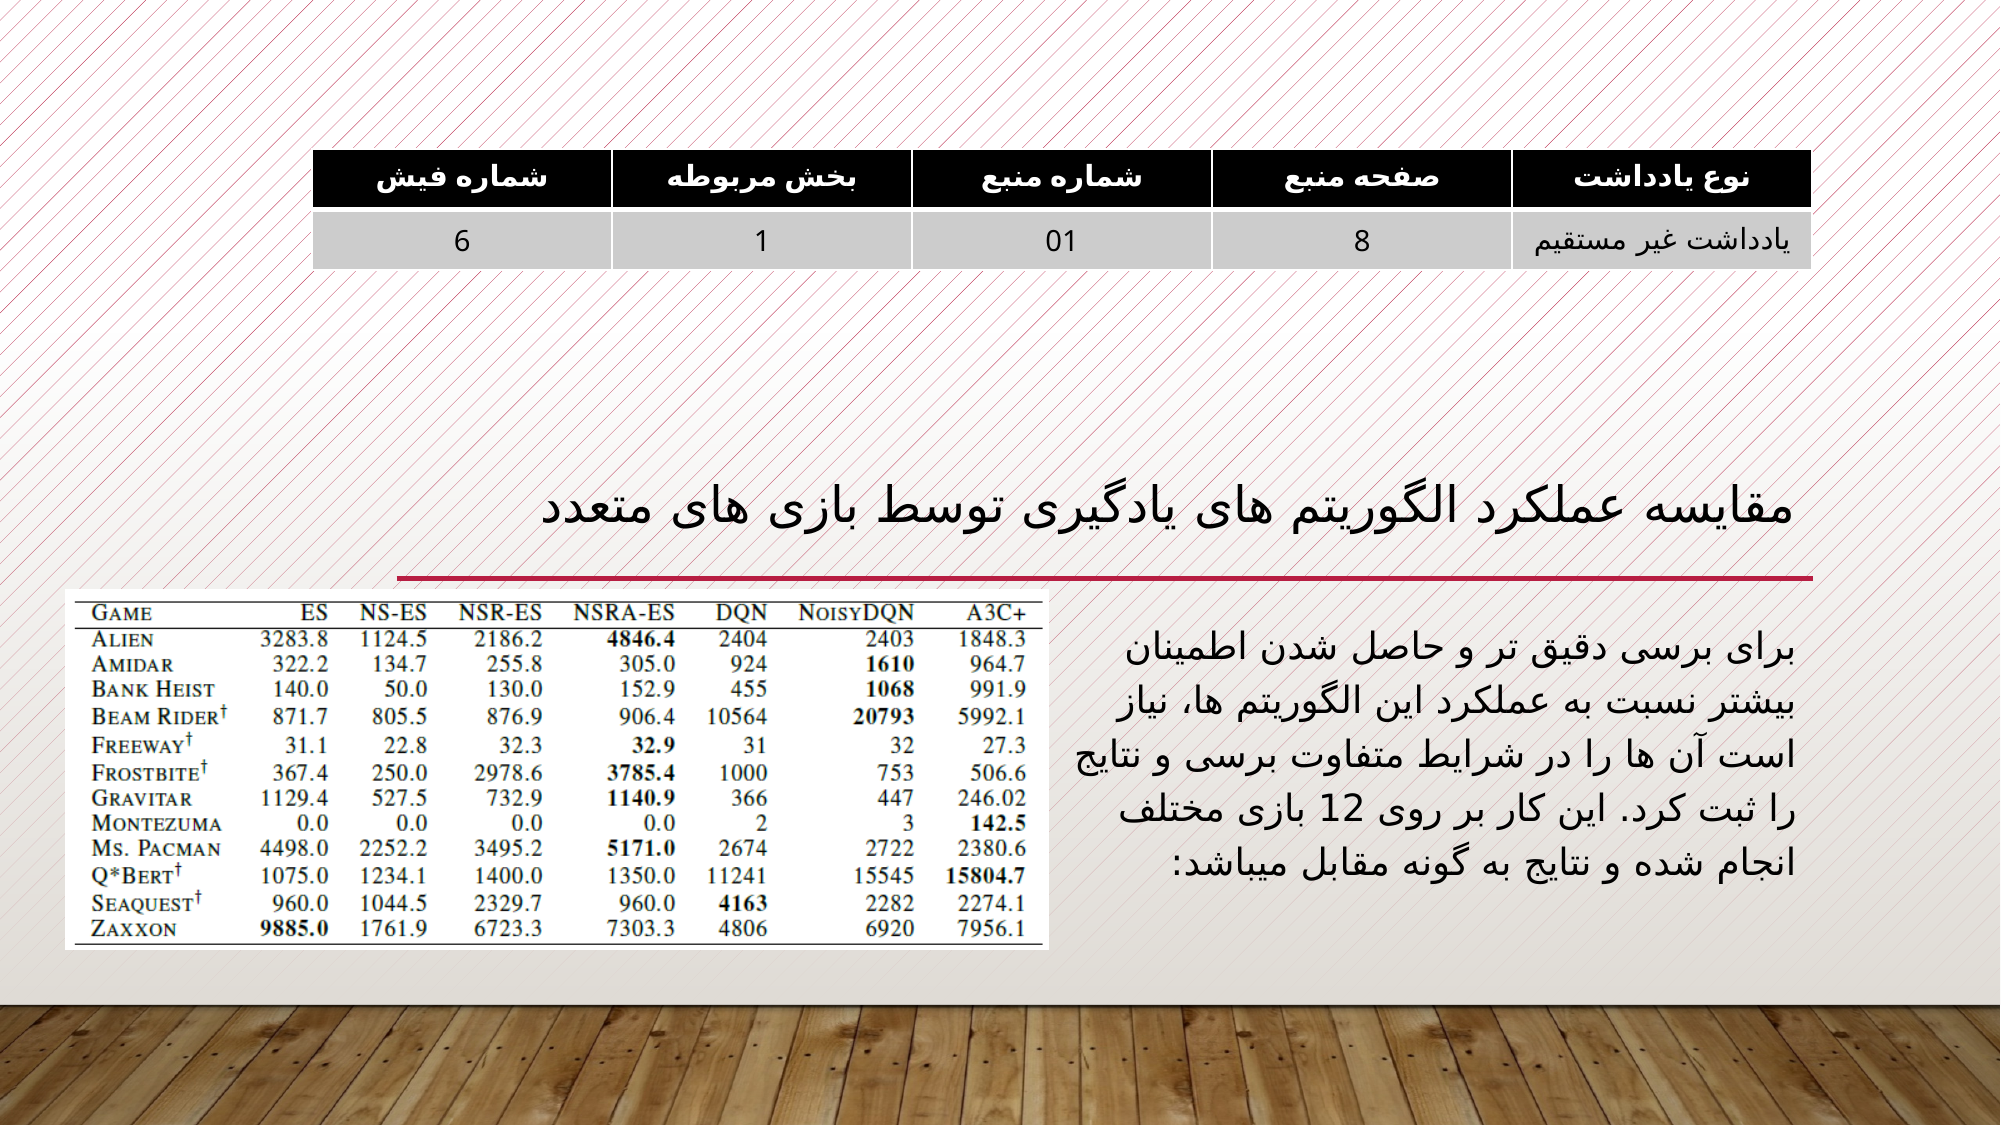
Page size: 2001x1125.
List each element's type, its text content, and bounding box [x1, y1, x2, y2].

table_cell یادداشت غیر مستقیم [1513, 212, 1811, 269]
table_cell 01 [913, 212, 1211, 269]
table_header شماره منبع [913, 150, 1211, 207]
table_header نوع یادداشت [1513, 150, 1811, 207]
table_cell 8 [1213, 212, 1511, 269]
title مقایسه عملکرد الگوریتم های یادگیری توسط بازی های متعدد [312, 437, 1813, 534]
subtitle برای برسی دقیق تر و حاصل شدن اطمینان بیشتر نسبت به عملکرد این الگوریتم ها، نیاز است آن ها را در شرایط متفاوت برسی و نتایج را ثبت کرد. این کار بر روی 12 بازی مختلف انجام شده و نتایج به گونه مقابل میباشد: [1049, 597, 1813, 950]
table_header صفحه منبع [1213, 150, 1511, 207]
table_header بخش مربوطه [613, 150, 911, 207]
picture [65, 588, 1049, 950]
picture [0, 1005, 2000, 1125]
table_cell 1 [613, 212, 911, 269]
table_cell 6 [313, 212, 611, 269]
table_header شماره فیش [313, 150, 611, 207]
